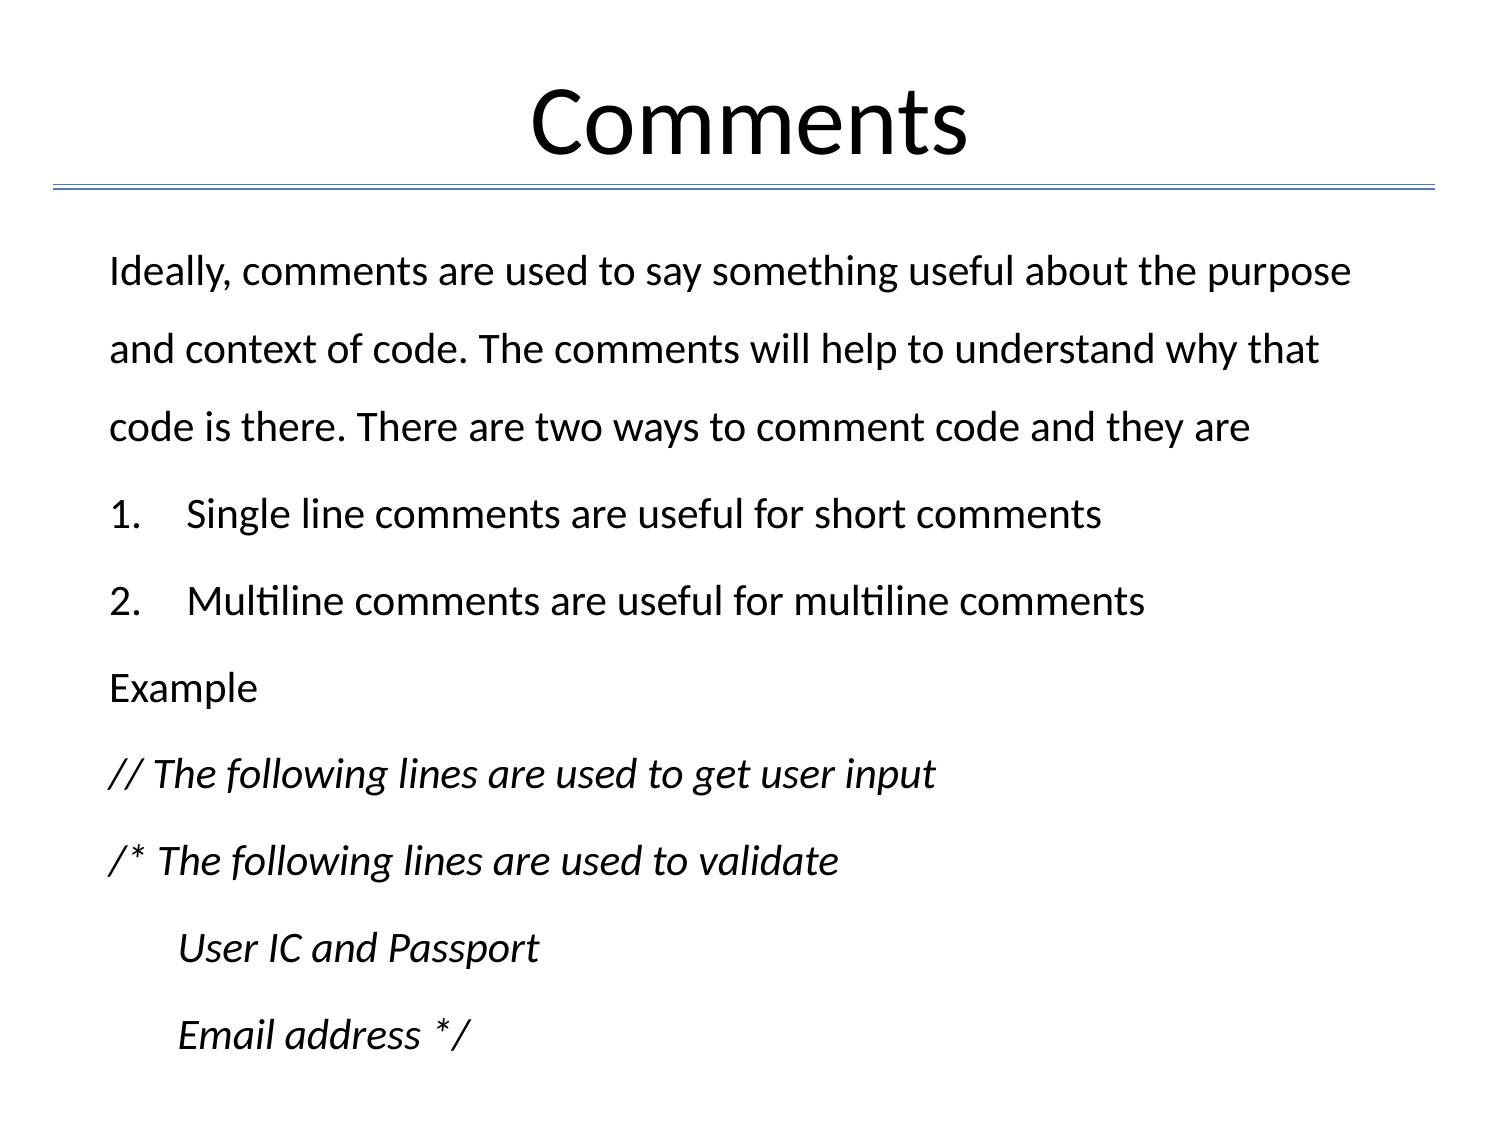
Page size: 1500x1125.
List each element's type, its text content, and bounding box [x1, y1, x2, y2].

title Comments [75, 45, 1425, 185]
list Ideally, comments are used to say something useful about the purpose and context of code. The comments will help to understand why that code is there. There are two ways to comment code and they are Single line comments are useful for short comments Multiline comments are useful for multiline comments Example // The following lines are used to get user input /* The following lines are used to validate User IC and Passport Email address */ [75, 208, 1425, 1083]
